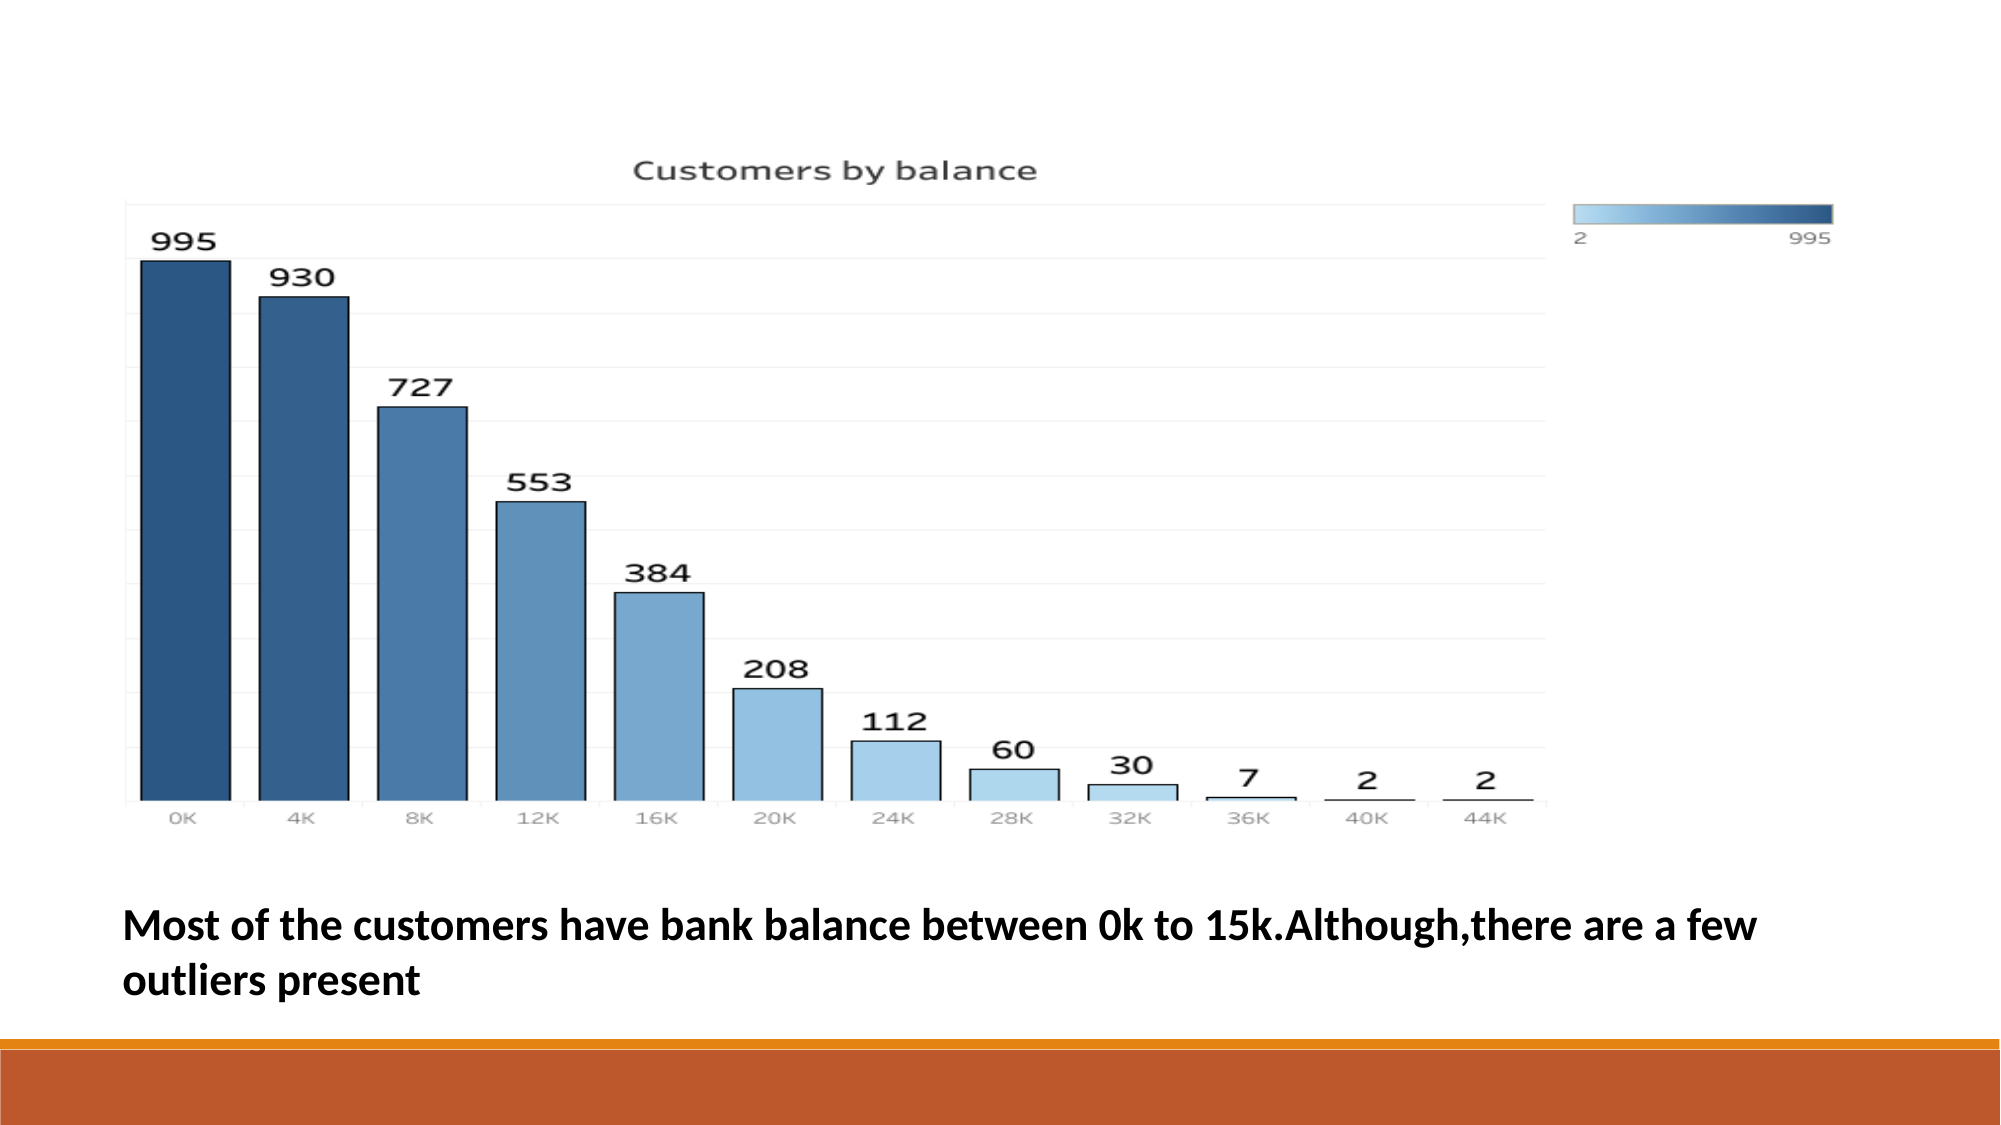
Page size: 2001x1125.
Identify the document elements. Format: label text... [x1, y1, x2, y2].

text_box Most of the customers have bank balance between 0k to 15k.Although,there are a few outliers present [107, 887, 1842, 1068]
picture [124, 143, 1842, 829]
